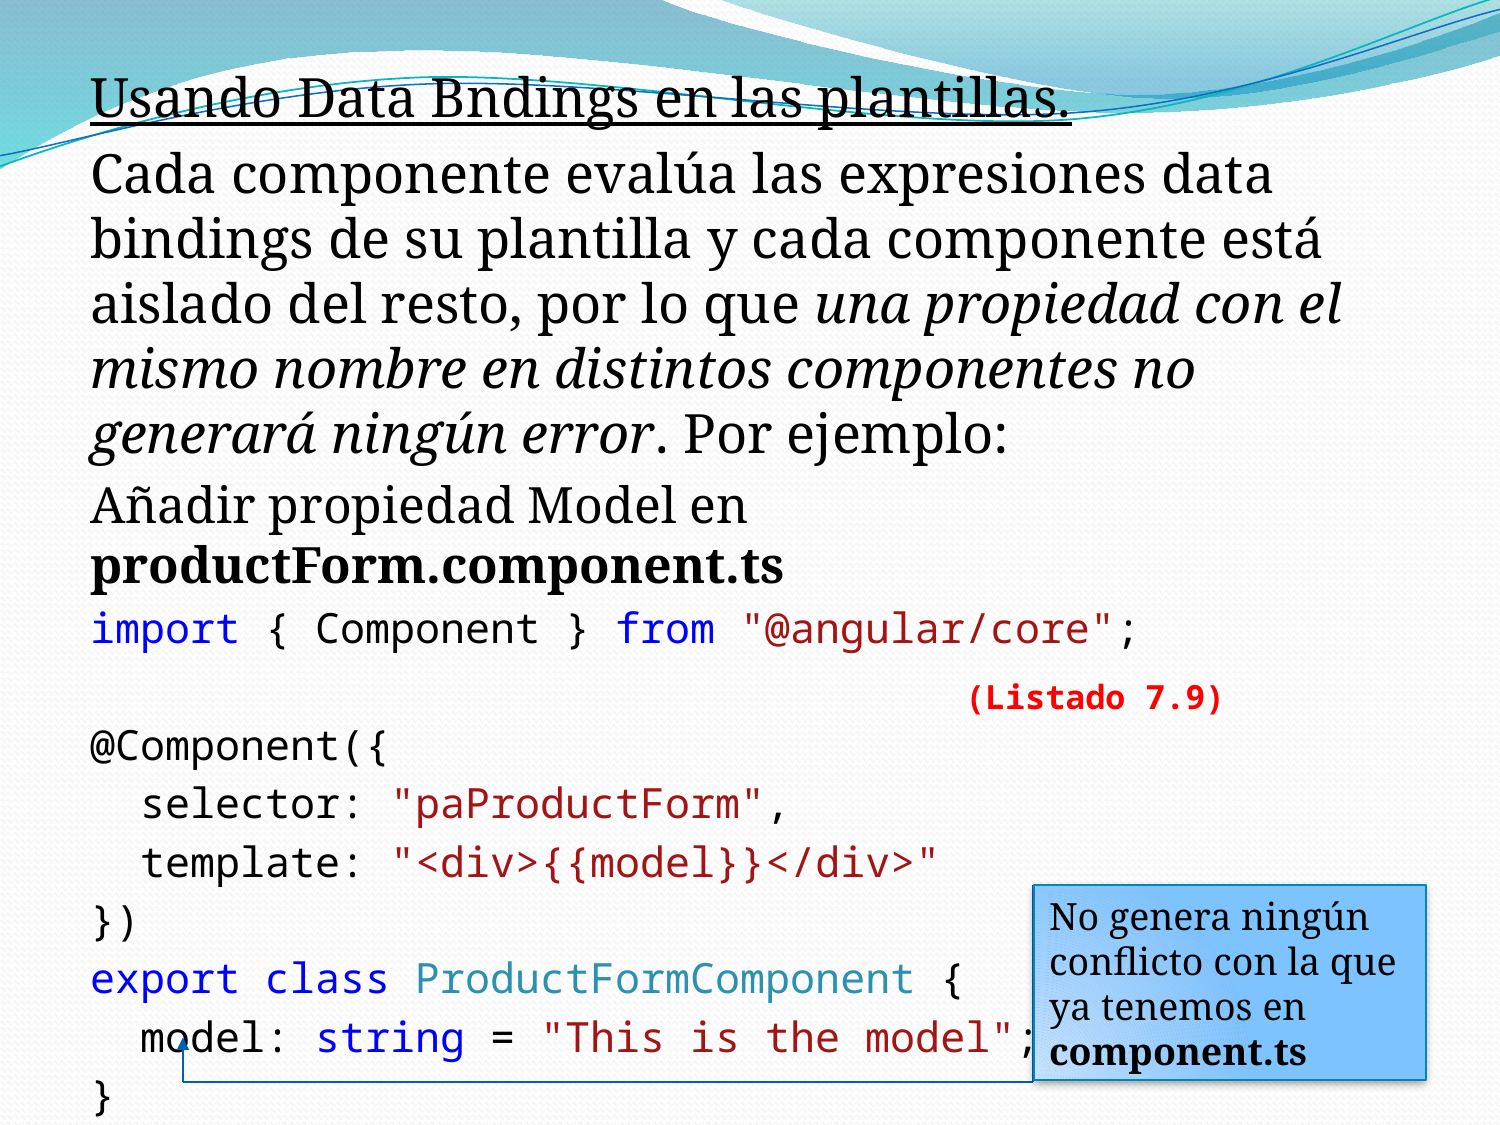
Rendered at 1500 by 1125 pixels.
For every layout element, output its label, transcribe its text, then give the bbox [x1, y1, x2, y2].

list Usando Data Bndings en las plantillas. Cada componente evalúa las expresiones data bindings de su plantilla y cada componente está aislado del resto, por lo que una propiedad con el mismo nombre en distintos componentes no generará ningún error. Por ejemplo: Añadir propiedad Model en productForm.component.ts import { Component } from "@angular/core"; @Component({ selector: "paProductForm", template: "<div>{{model}}</div>" }) export class ProductFormComponent { model: string = "This is the model"; } [74, 55, 1426, 1016]
text_box (Listado 7.9) [950, 668, 1425, 724]
text_box No genera ningún conflicto con la que ya tenemos en component.ts [1035, 884, 1427, 1081]
